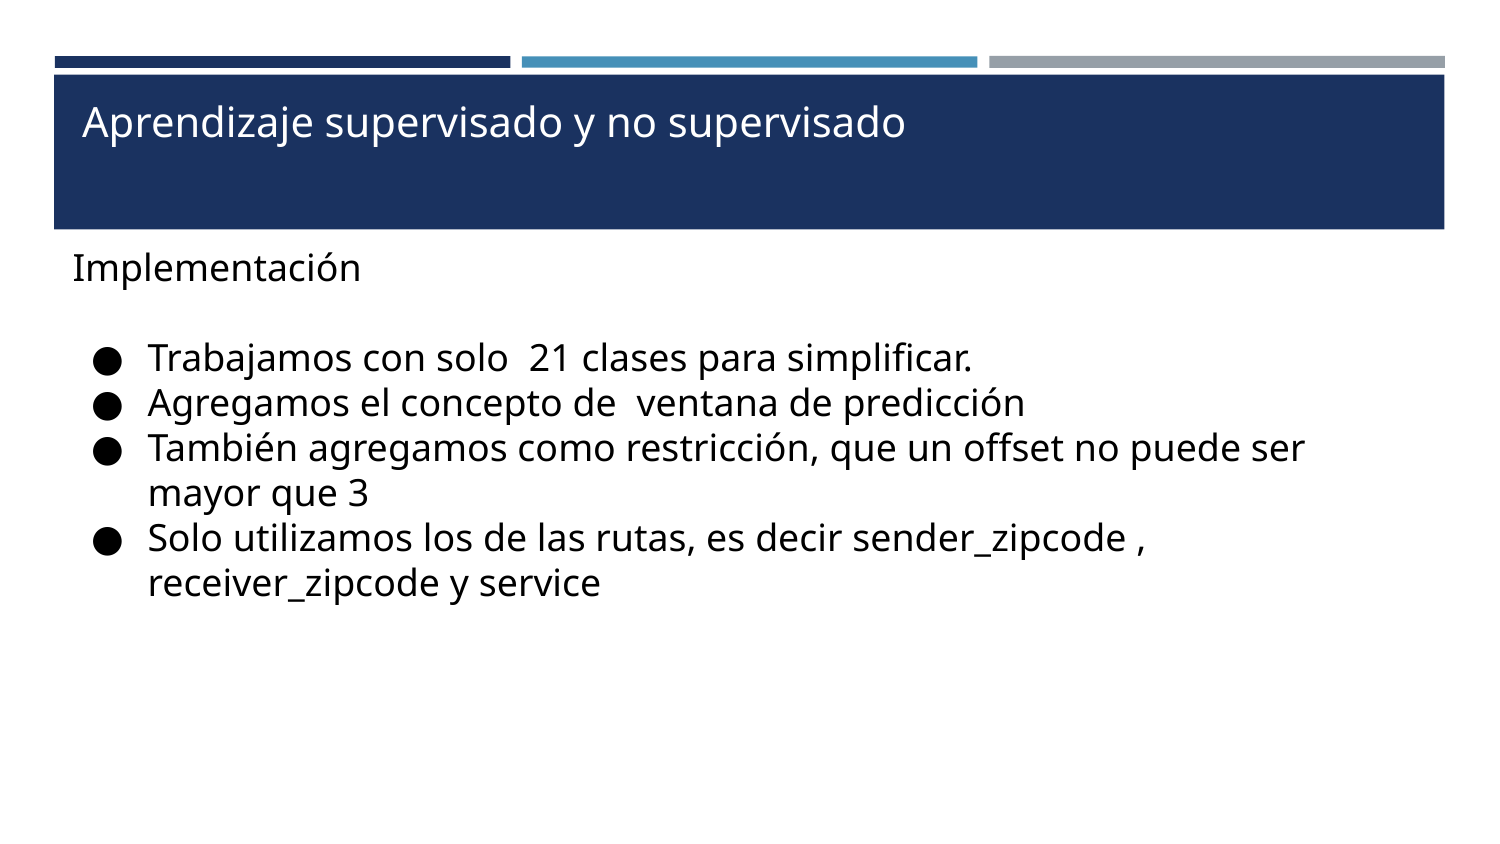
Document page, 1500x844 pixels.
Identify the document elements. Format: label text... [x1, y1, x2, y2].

text_box Implementación Trabajamos con solo ​ 21 clases​ para simplificar. Agregamos el concepto de ​ ventana de predicción También agregamos como restricción, que un offset no puede ser mayor que 3 Solo utilizamos los de las rutas, es decir sender_zipcode , receiver_zipcode y service [61, 238, 1436, 762]
title Aprendizaje supervisado y no supervisado [70, 89, 1428, 212]
